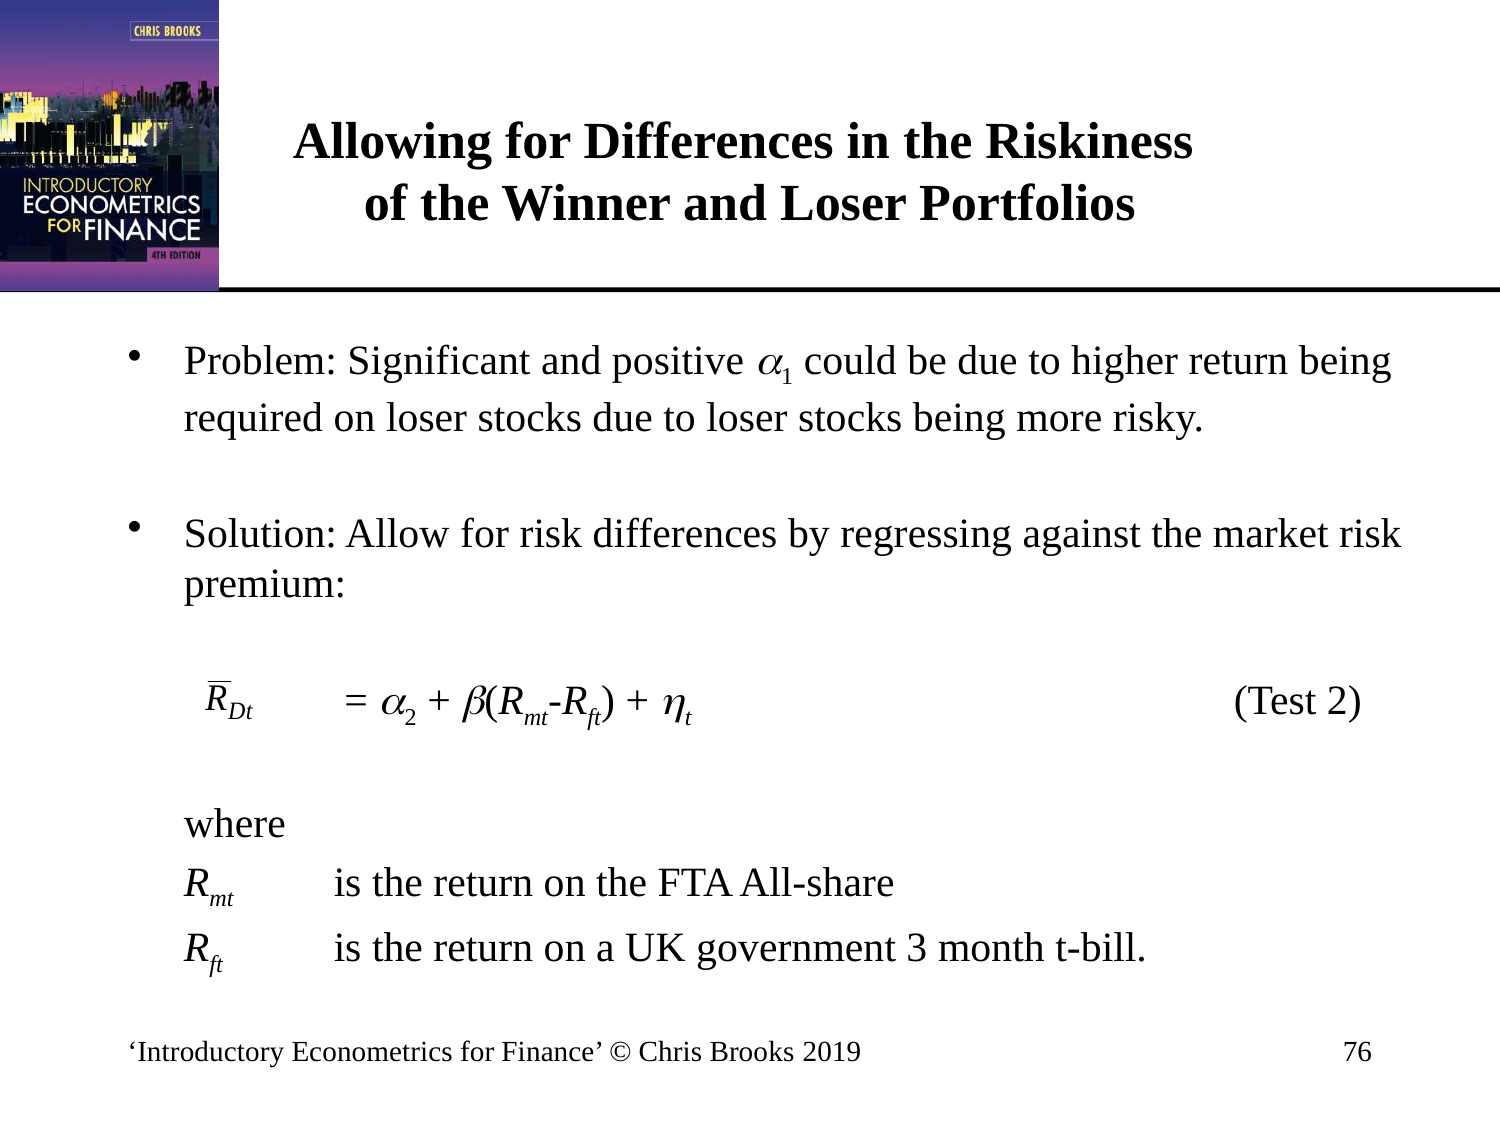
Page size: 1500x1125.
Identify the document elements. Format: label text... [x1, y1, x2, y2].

slide_number 76 [1074, 1024, 1388, 1101]
list Problem: Significant and positive 1 could be due to higher return being required on loser stocks due to loser stocks being more risky. Solution: Allow for risk differences by regressing against the market risk premium: = 2 + (Rmt-Rft) + t (Test 2) where Rmt is the return on the FTA All-share Rft is the return on a UK government 3 month t-bill. [112, 324, 1438, 1000]
picture [199, 674, 257, 726]
picture [0, 0, 219, 291]
slide_number ‘Introductory Econometrics for Finance’ © Chris Brooks 2019 [112, 1024, 963, 1101]
title Allowing for Differences in the Riskiness of the Winner and Loser Portfolios [112, 99, 1388, 288]
